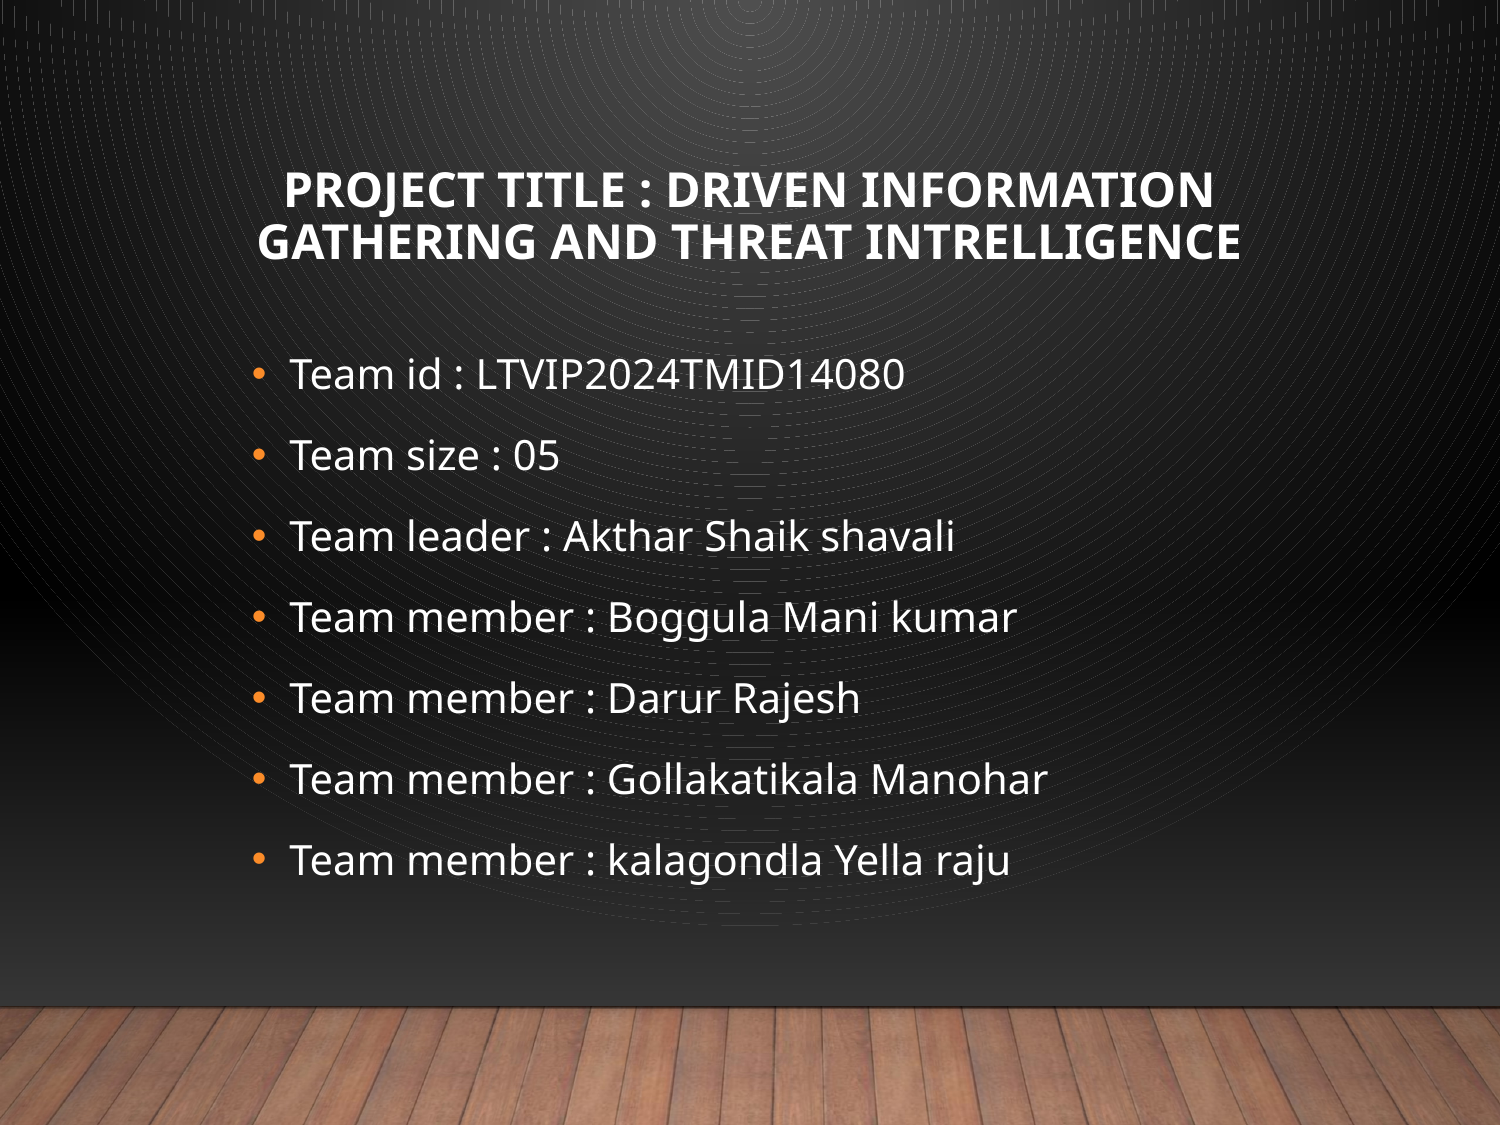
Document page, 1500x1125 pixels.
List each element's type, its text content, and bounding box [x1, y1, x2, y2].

title Project Title : Driven Information Gathering and Threat Intrelligence [236, 131, 1263, 305]
picture [0, 1006, 1500, 1125]
list Team id : LTVIP2024TMID14080 Team size : 05 Team leader : Akthar Shaik shavali Team member : Boggula Mani kumar Team member : Darur Rajesh Team member : Gollakatikala Manohar Team member : kalagondla Yella raju [236, 330, 1263, 897]
